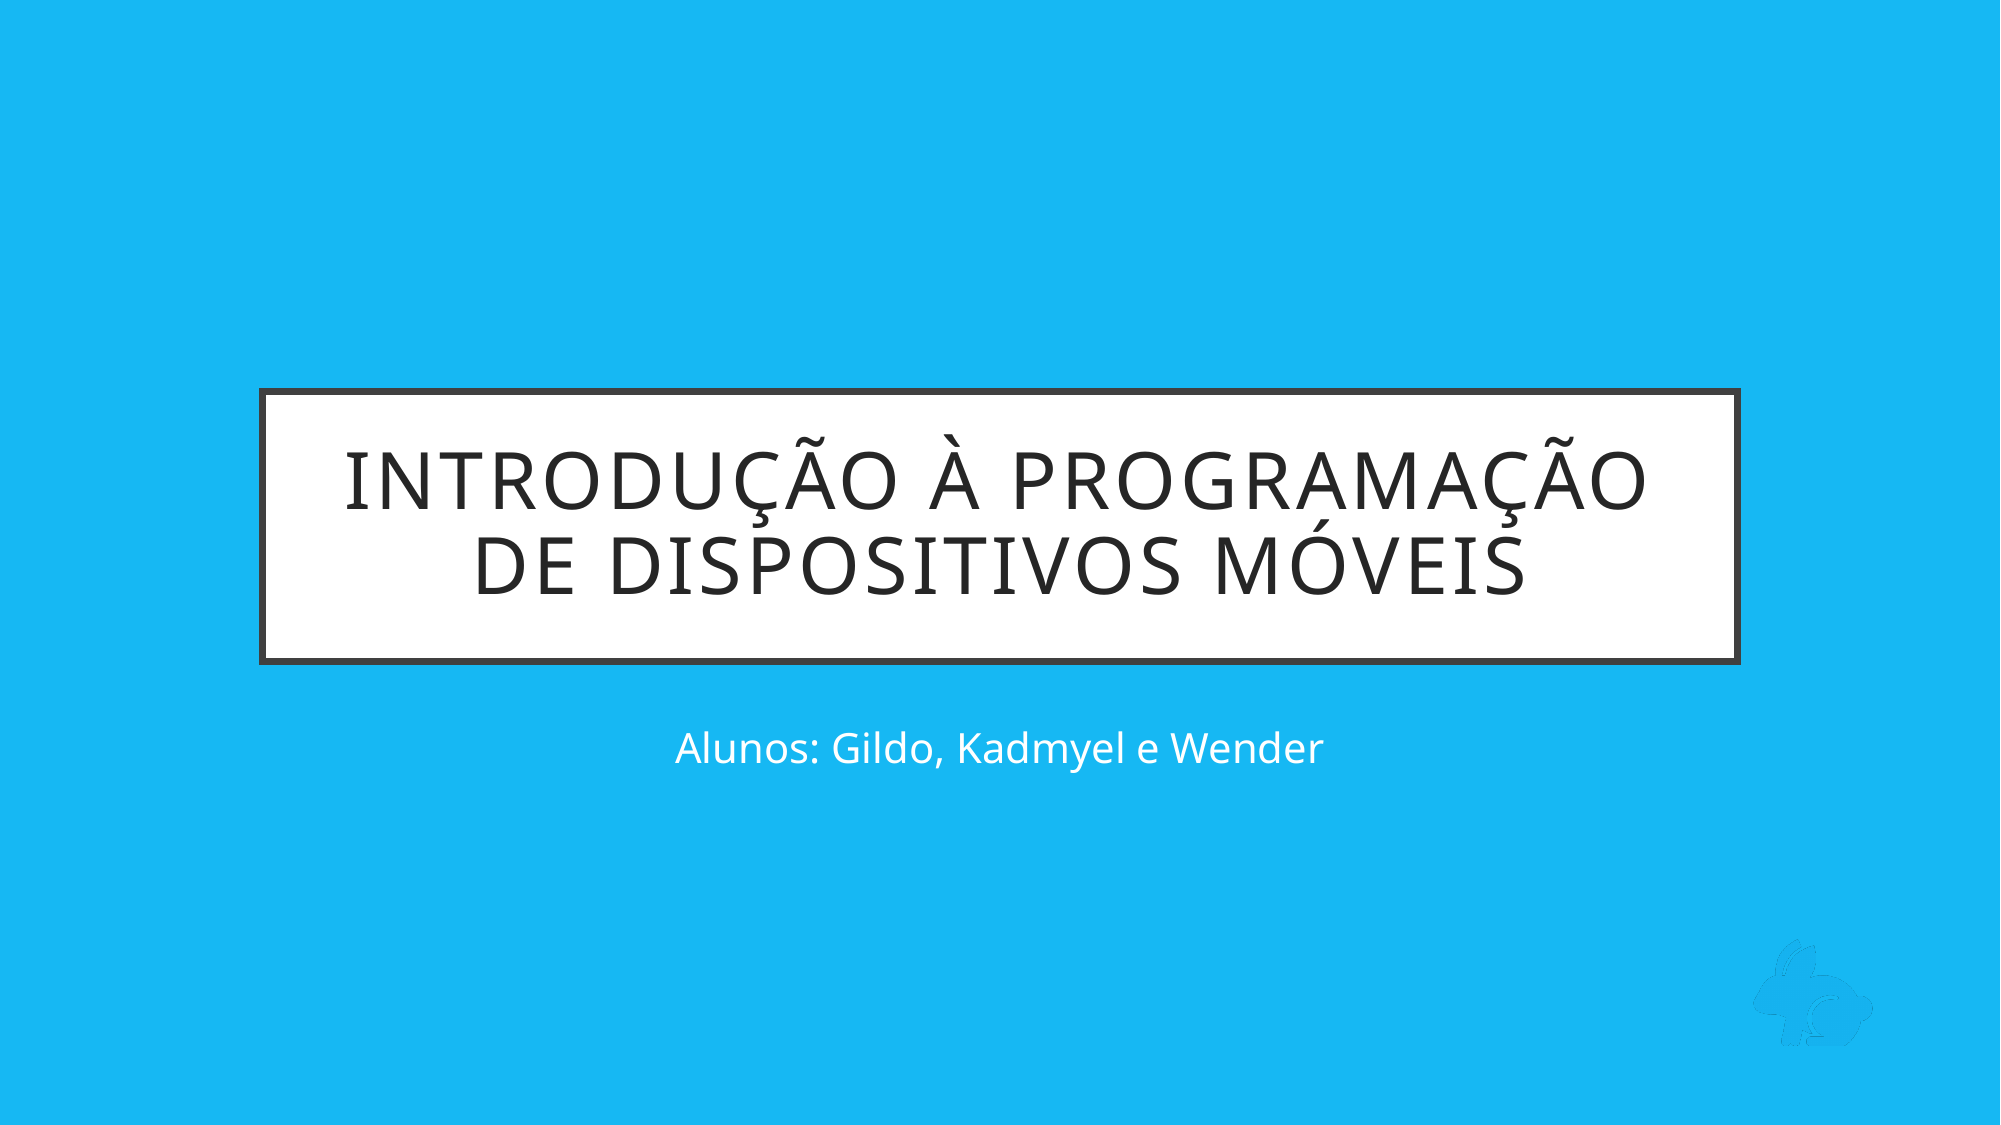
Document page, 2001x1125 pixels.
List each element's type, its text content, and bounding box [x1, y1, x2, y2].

picture [1737, 917, 1888, 1068]
subtitle Alunos: Gildo, Kadmyel e Wender [442, 713, 1558, 918]
title INTRODUÇÃO À PROGRAMAÇÃO DE DISPOSITIVOS MÓVEIS [259, 388, 1741, 665]
